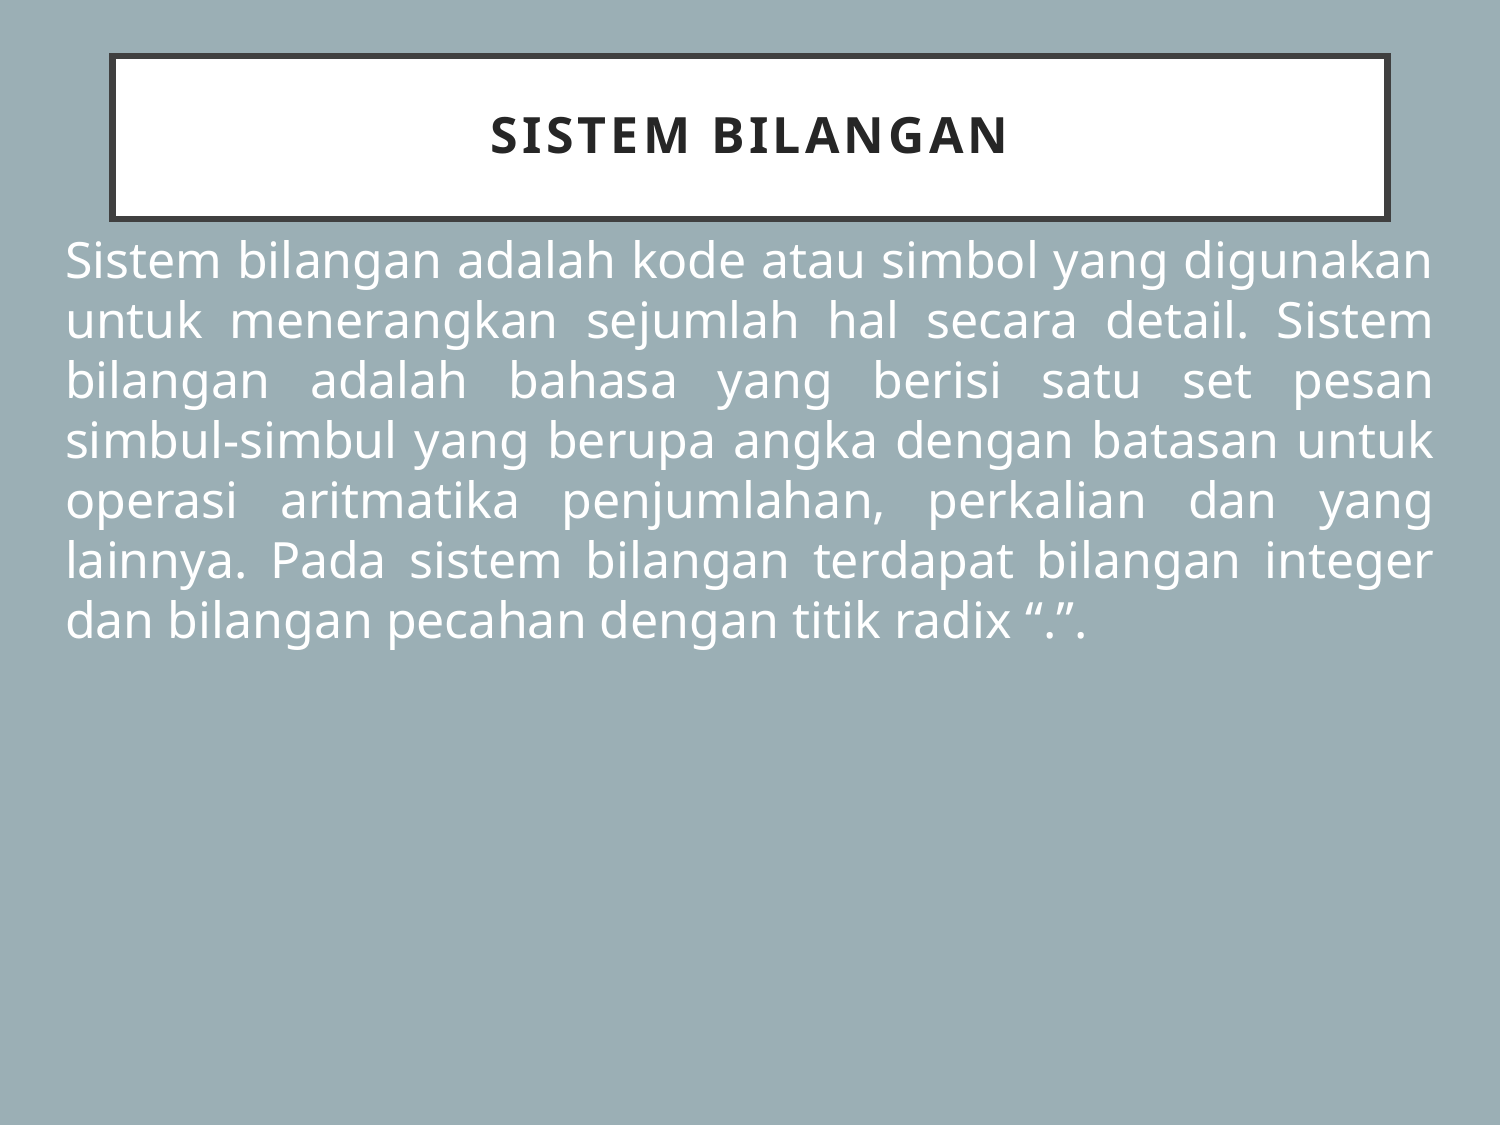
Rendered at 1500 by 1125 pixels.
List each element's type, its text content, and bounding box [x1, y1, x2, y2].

subtitle Sistem bilangan adalah kode atau simbol yang digunakan untuk menerangkan sejumlah hal secara detail. Sistem bilangan adalah bahasa yang berisi satu set pesan simbul-simbul yang berupa angka dengan batasan untuk operasi aritmatika penjumlahan, perkalian dan yang lainnya. Pada sistem bilangan terdapat bilangan integer dan bilangan pecahan dengan titik radix “.”. [50, 221, 1450, 834]
title SISTEM BILANGAN [109, 53, 1391, 221]
